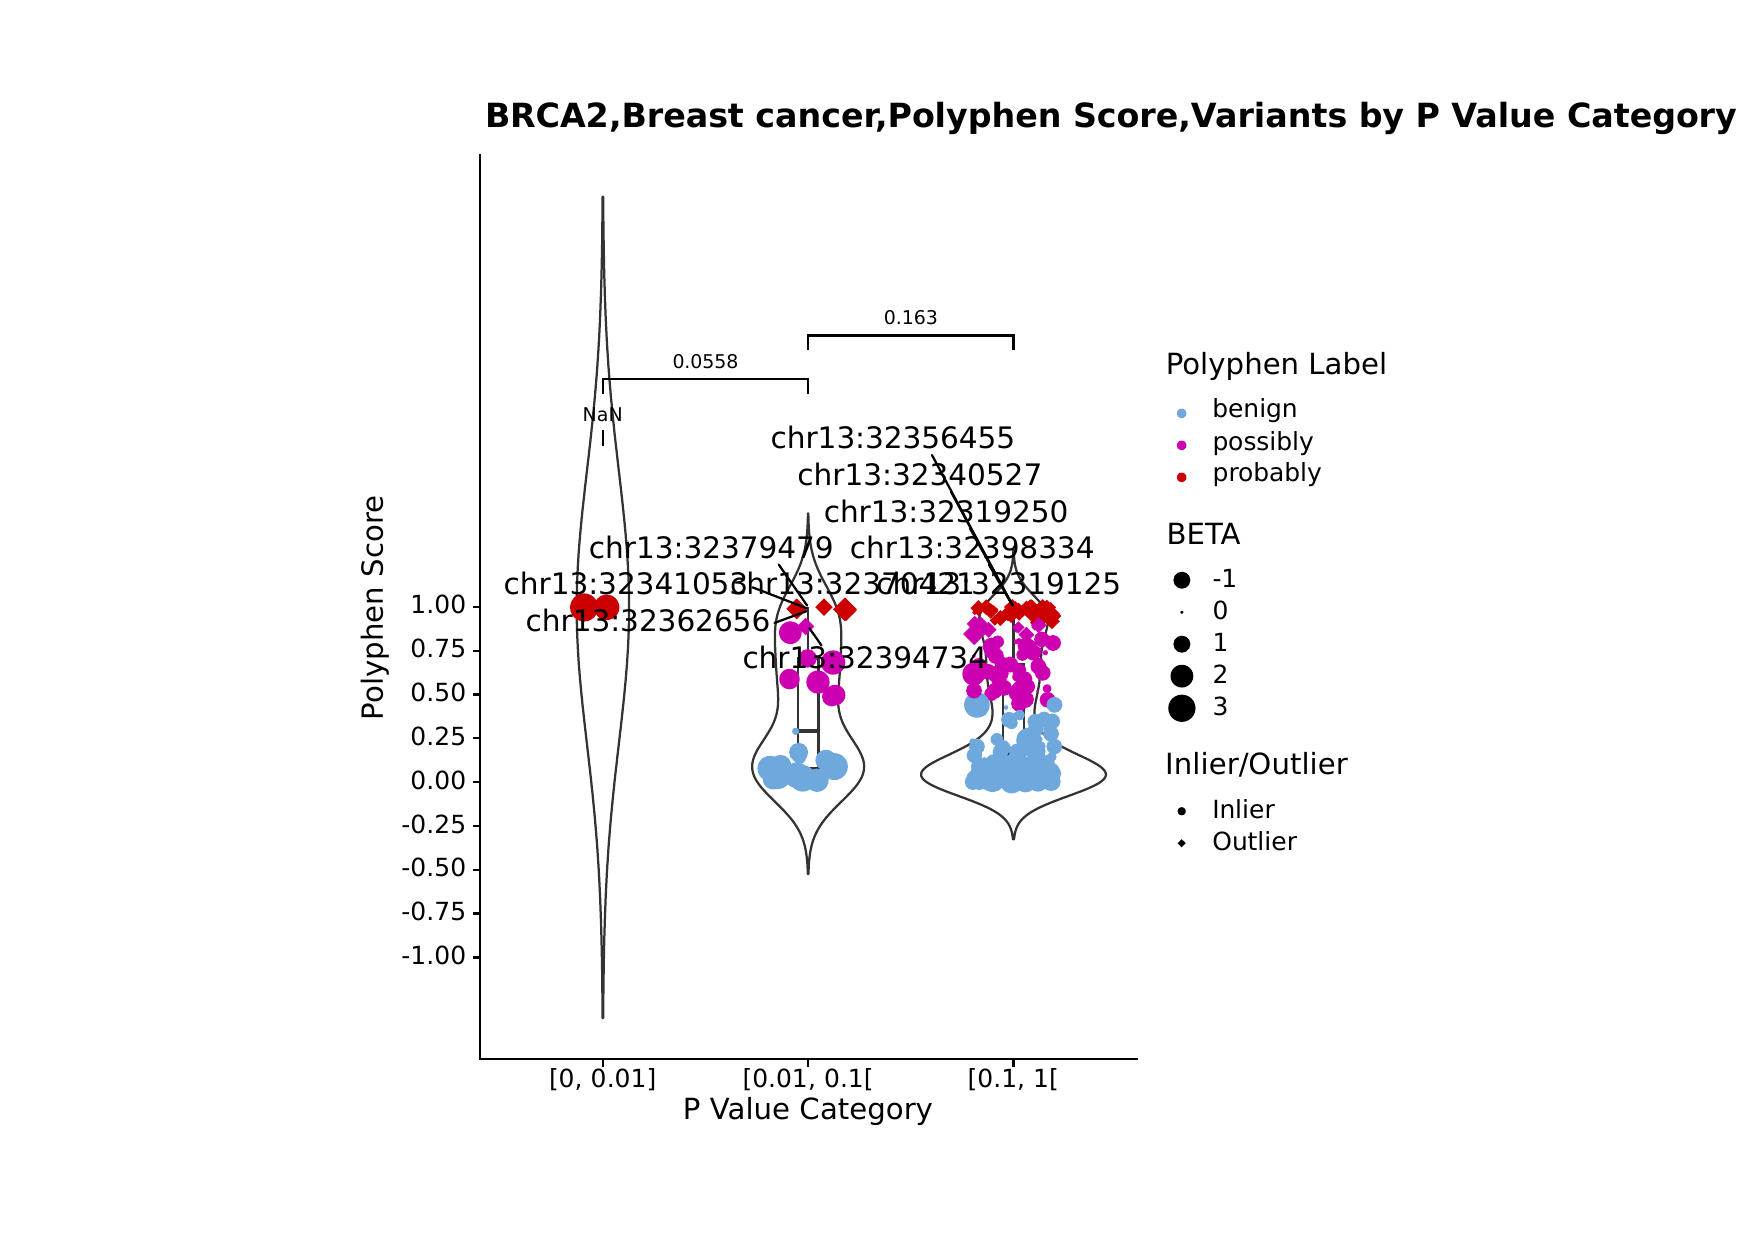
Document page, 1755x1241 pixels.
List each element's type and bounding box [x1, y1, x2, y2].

text_box [352, 94, 1403, 1146]
